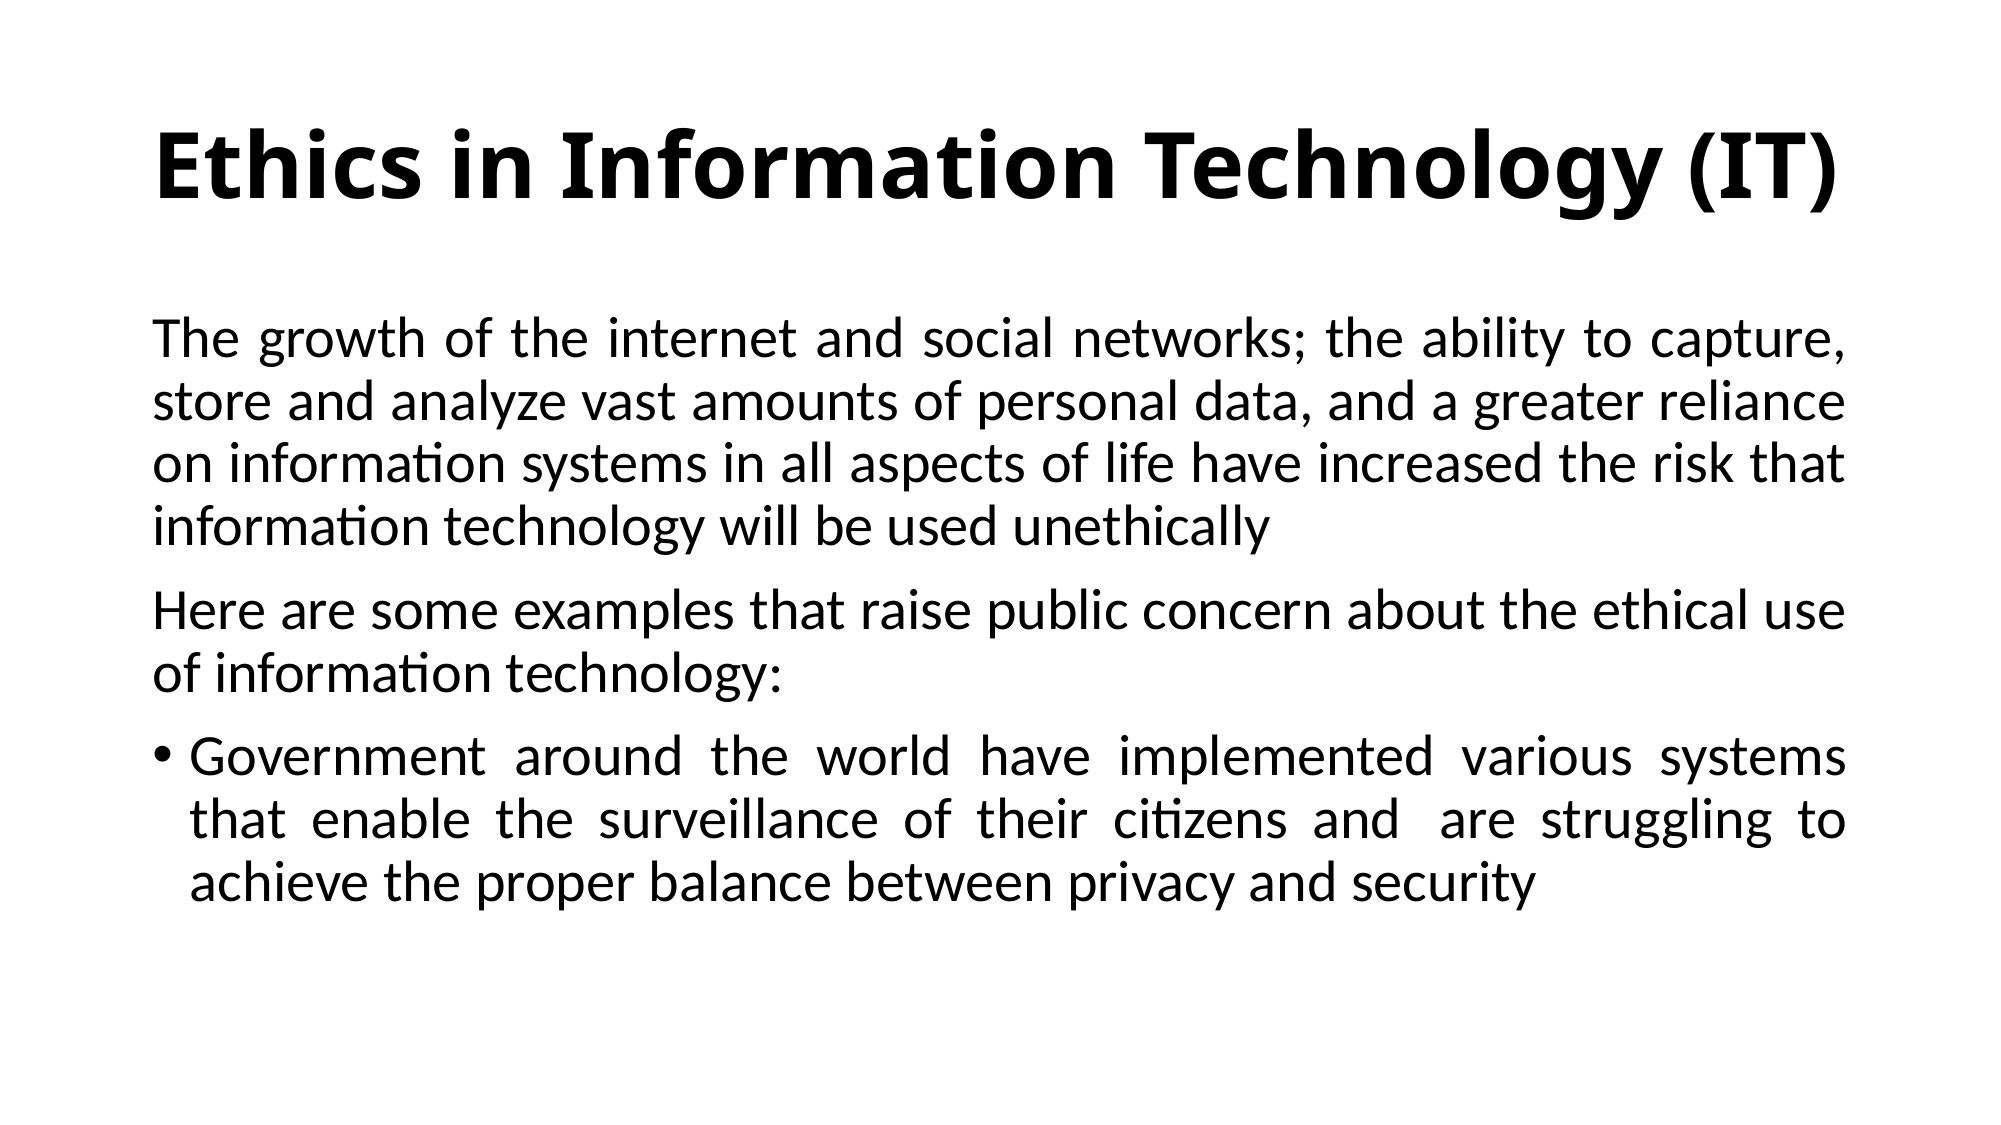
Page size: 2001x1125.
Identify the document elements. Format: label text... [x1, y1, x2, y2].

title Ethics in Information Technology (IT) [137, 59, 1863, 278]
list The growth of the internet and social networks; the ability to capture, store and analyze vast amounts of personal data, and a greater reliance on information systems in all aspects of life have increased the risk that information technology will be used unethically Here are some examples that raise public concern about the ethical use of information technology: Government around the world have implemented various systems that enable the surveillance of their citizens and are struggling to achieve the proper balance between privacy and security [137, 299, 1863, 1014]
